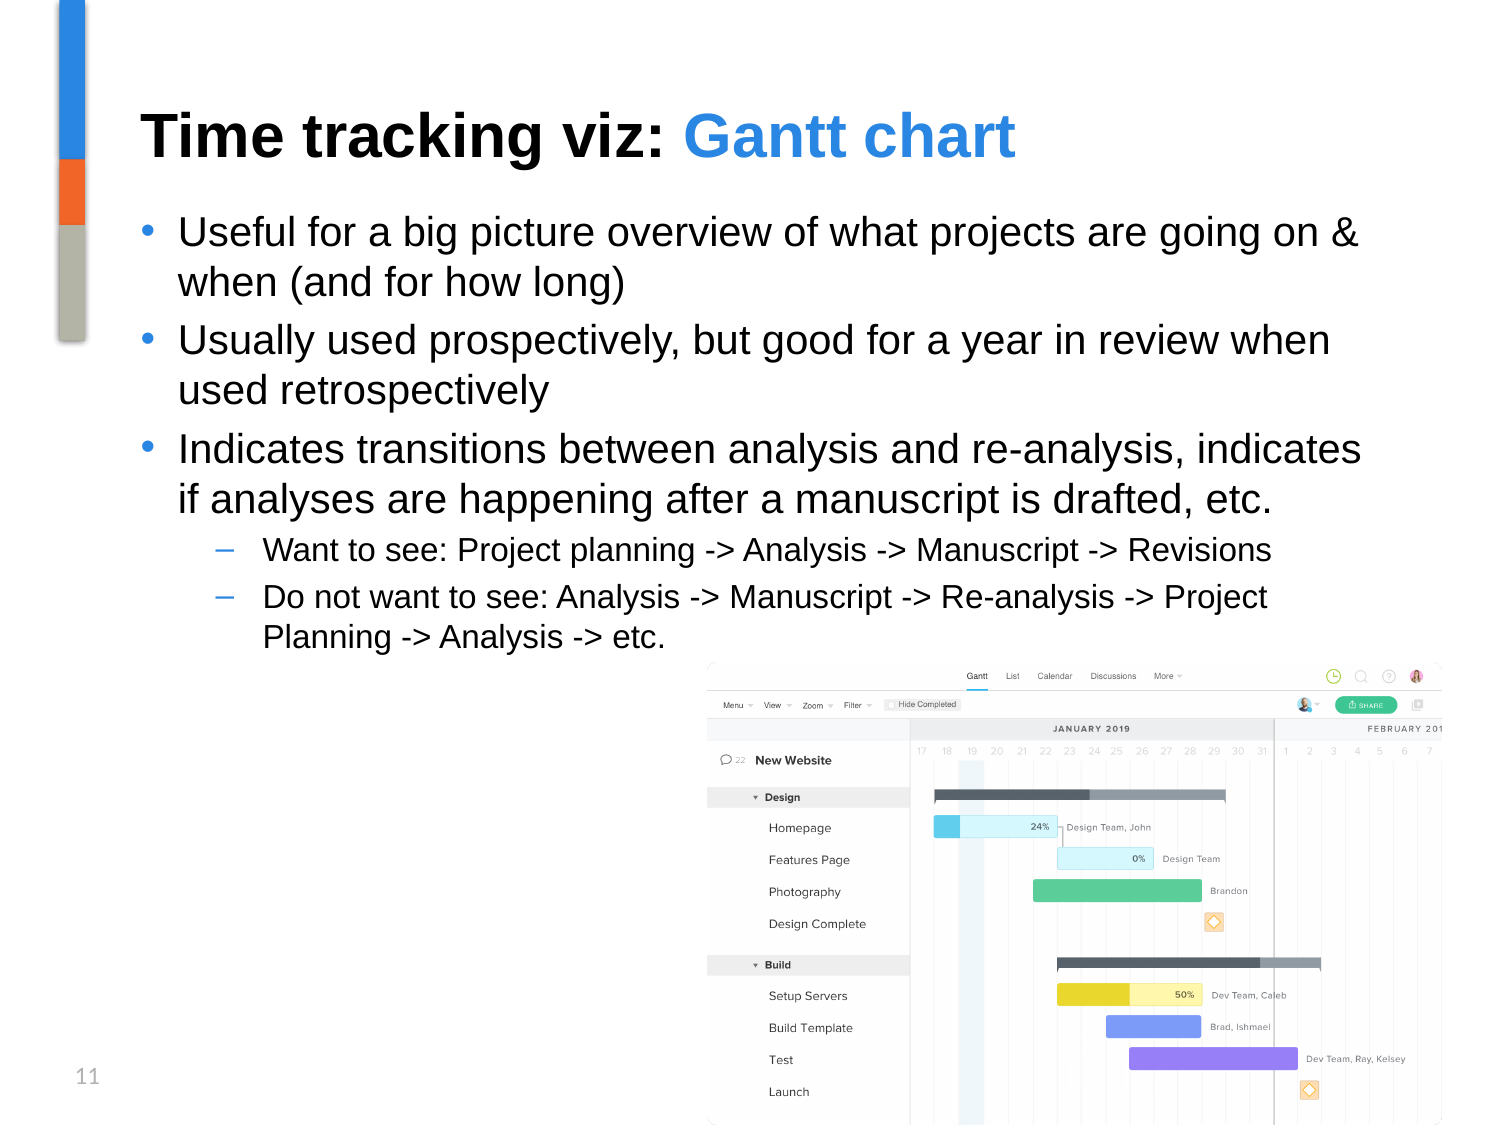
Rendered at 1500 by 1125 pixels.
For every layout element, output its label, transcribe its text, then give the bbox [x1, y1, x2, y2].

picture [707, 661, 1442, 1125]
title Time tracking viz: Gantt chart [125, 48, 1386, 178]
list Useful for a big picture overview of what projects are going on & when (and for how long) Usually used prospectively, but good for a year in review when used retrospectively Indicates transitions between analysis and re-analysis, indicates if analyses are happening after a manuscript is drafted, etc. Want to see: Project planning -> Analysis -> Manuscript -> Revisions Do not want to see: Analysis -> Manuscript -> Re-analysis -> Project Planning -> Analysis -> etc. [125, 197, 1386, 940]
slide_number 11 [59, 1044, 398, 1105]
